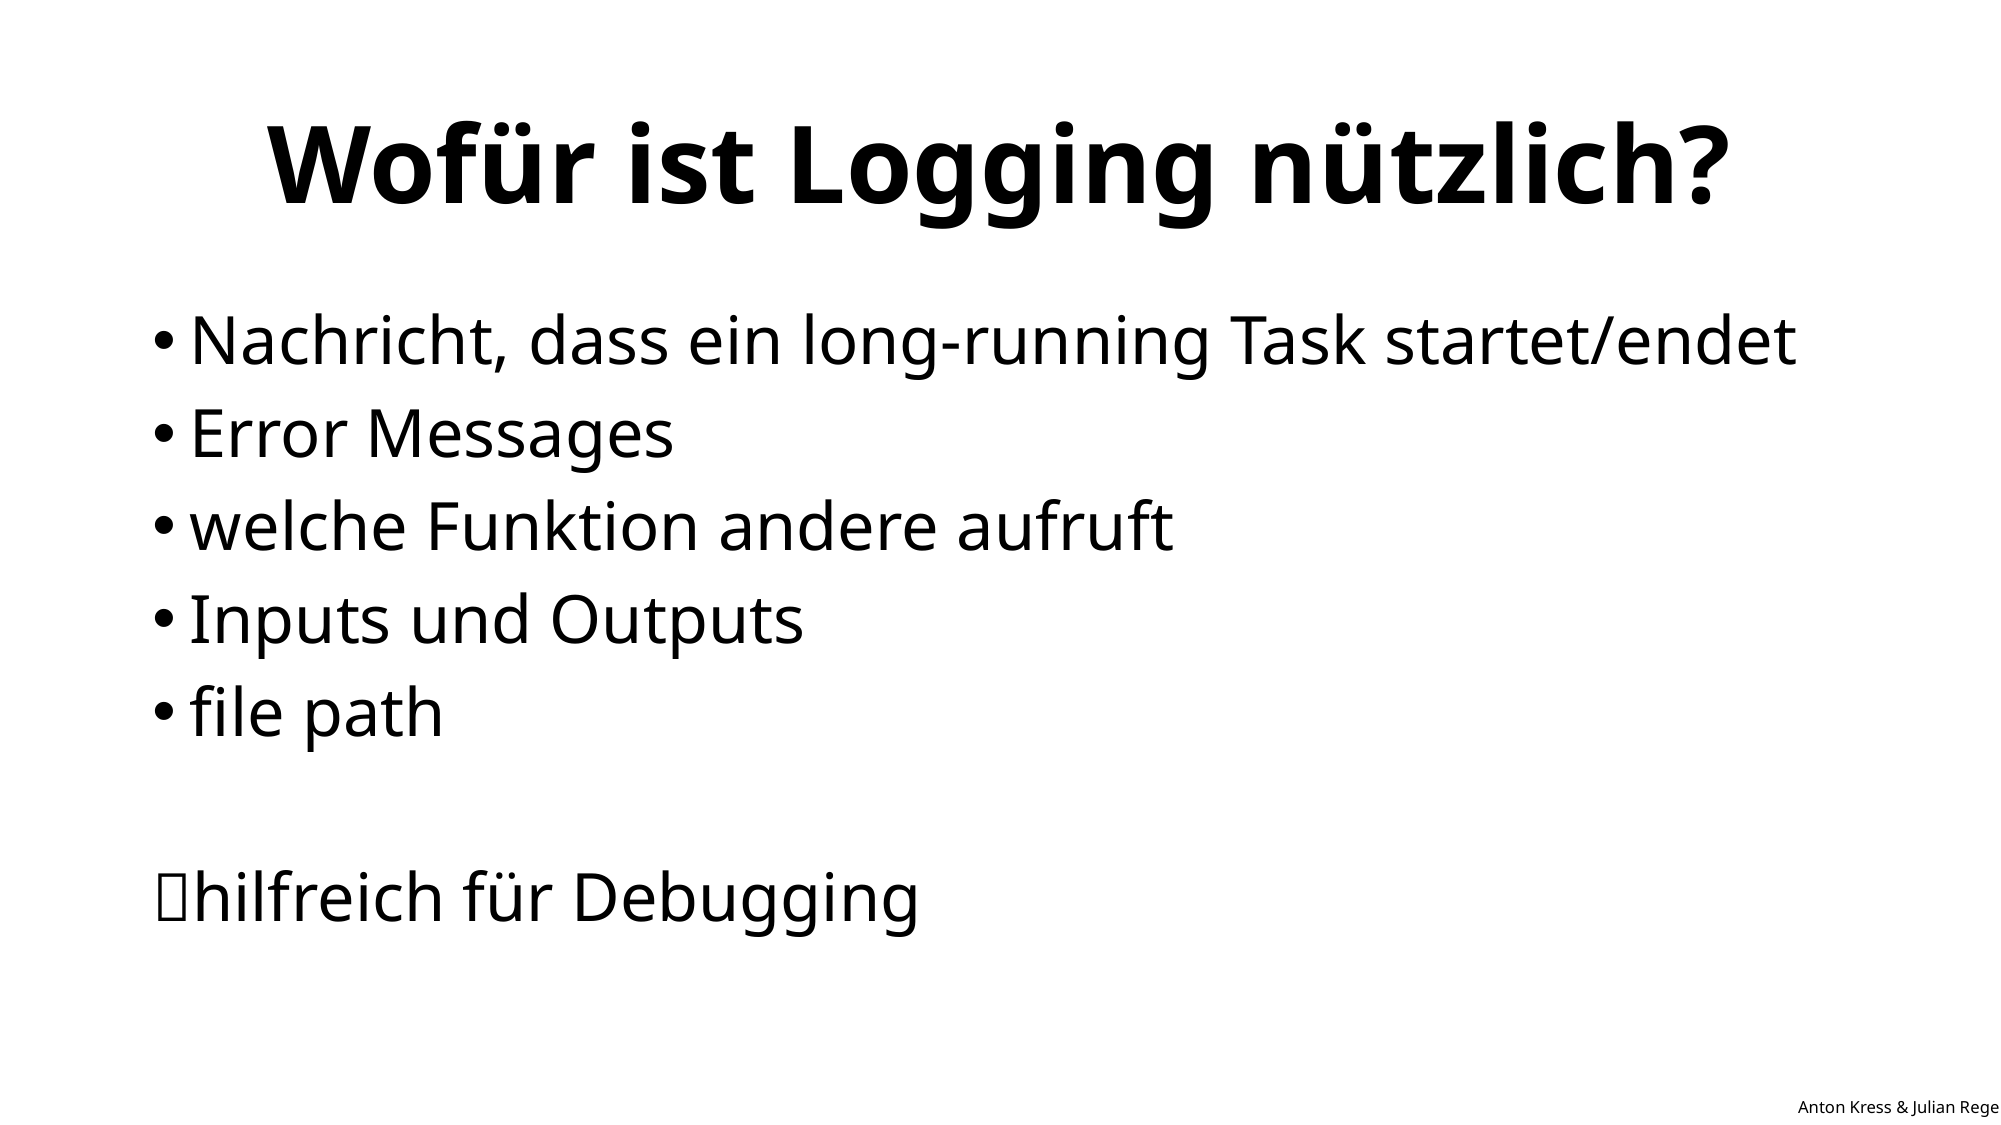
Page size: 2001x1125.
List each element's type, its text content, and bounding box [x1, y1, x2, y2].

title Wofür ist Logging nützlich? [137, 59, 1863, 278]
list Nachricht, dass ein long-running Task startet/endet Error Messages welche Funktion andere aufruft Inputs und Outputs file path hilfreich für Debugging [137, 299, 1863, 1098]
text_box Anton Kress & Julian Reger [1783, 1089, 2000, 1125]
